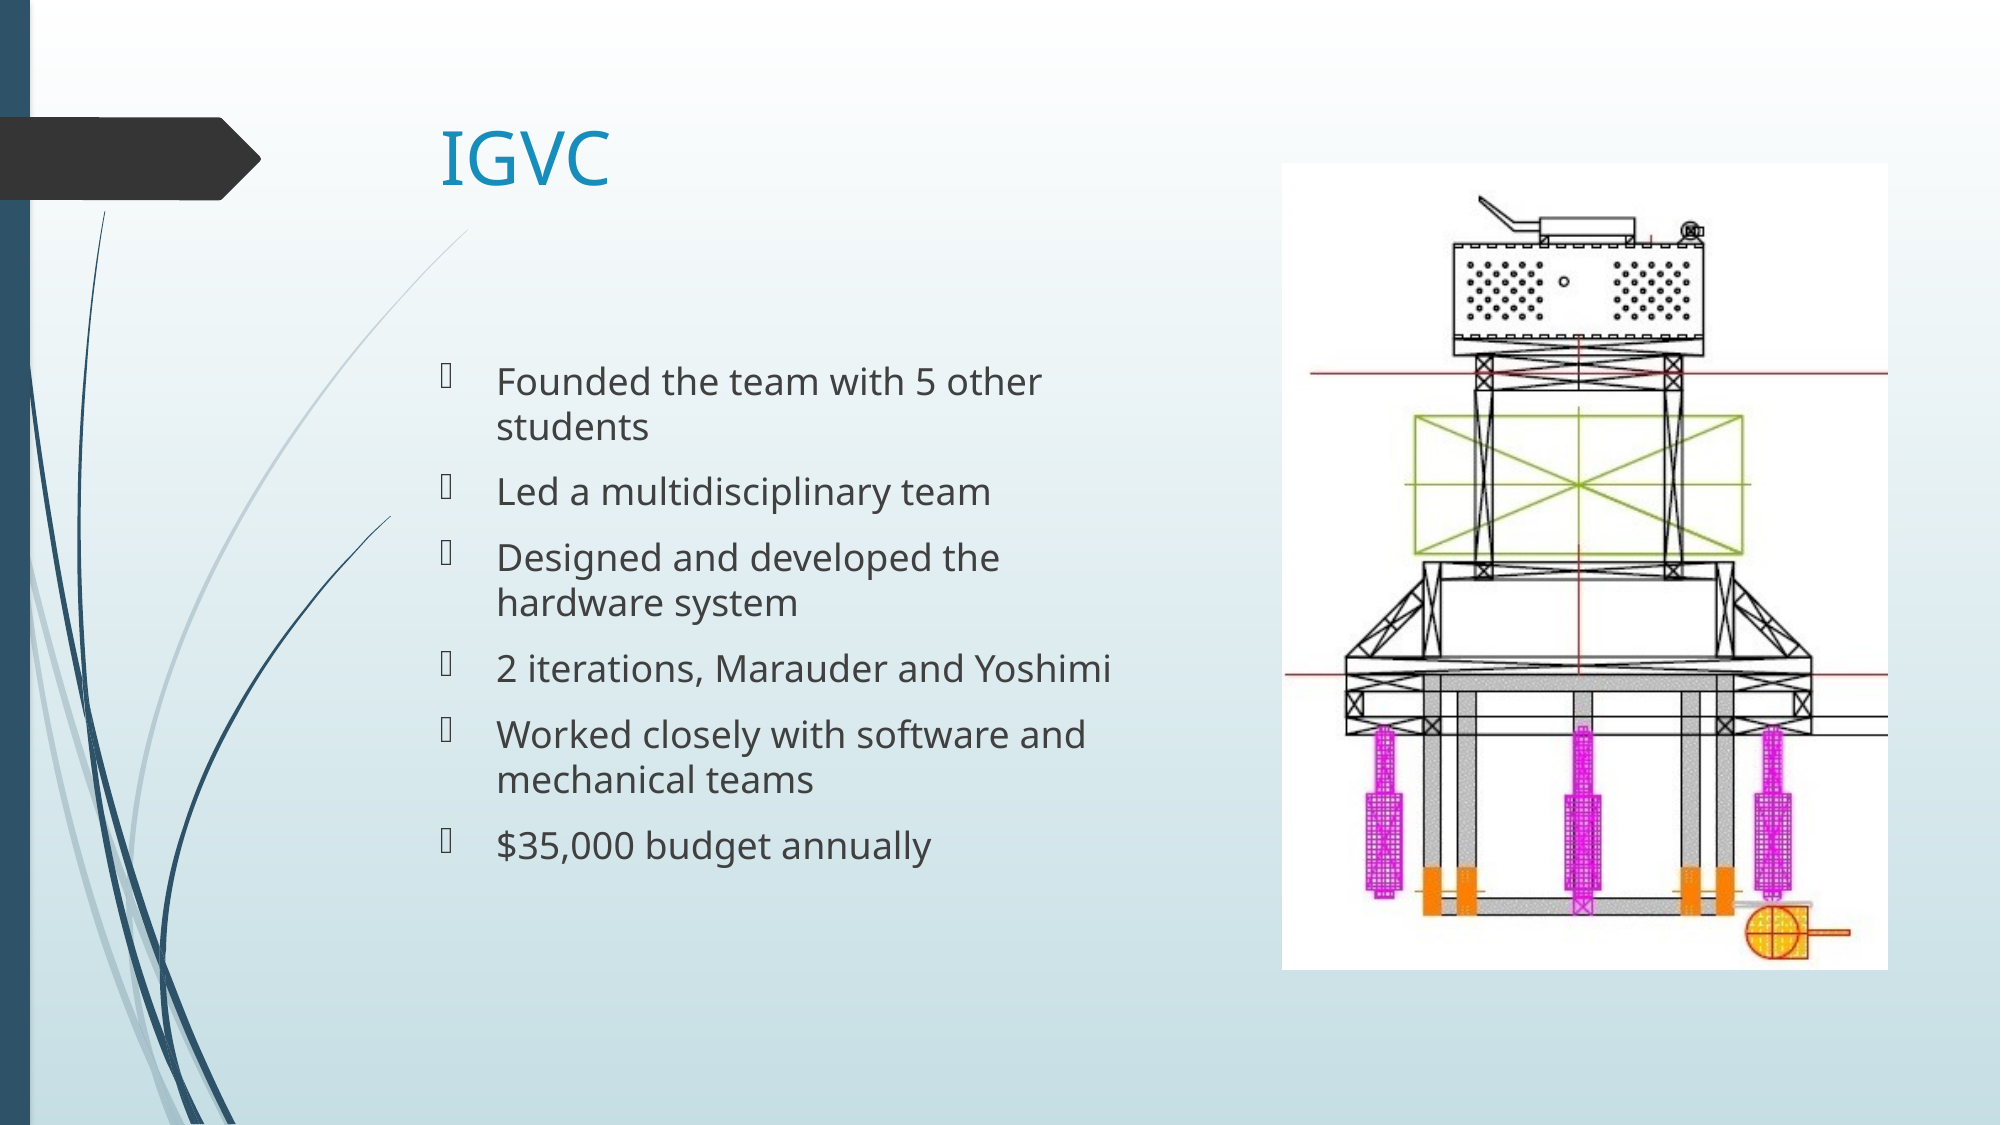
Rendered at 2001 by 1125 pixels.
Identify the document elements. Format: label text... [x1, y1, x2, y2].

title IGVC [425, 102, 1888, 313]
list Founded the team with 5 other students Led a multidisciplinary team Designed and developed the hardware system 2 iterations, Marauder and Yoshimi Worked closely with software and mechanical teams $35,000 budget annually [424, 350, 1139, 970]
picture [1282, 163, 1888, 970]
